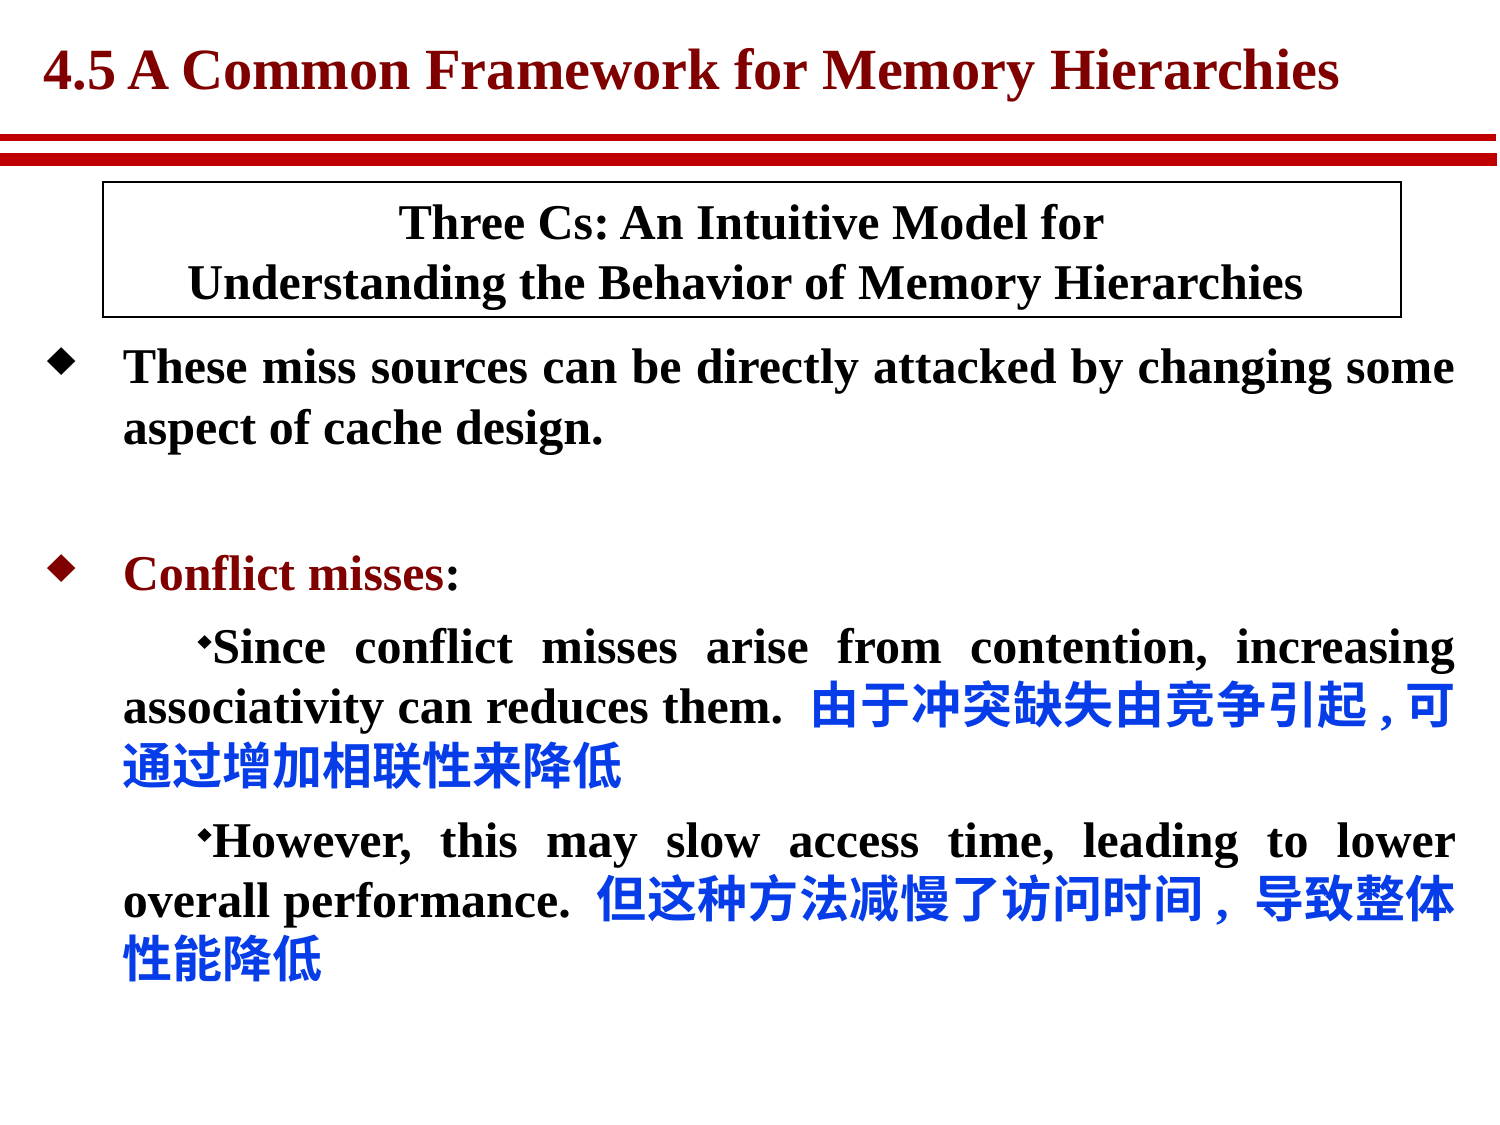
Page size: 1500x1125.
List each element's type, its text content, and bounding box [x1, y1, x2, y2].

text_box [0, 137, 1498, 160]
text_box Three Cs: An Intuitive Model for Understanding the Behavior of Memory Hierarchies [102, 181, 1401, 318]
text_box These miss sources can be directly attacked by changing some aspect of cache design. Conflict misses: Since conflict misses arise from contention, increasing associativity can reduces them. 由于冲突缺失由竞争引起,可通过增加相联性来降低 However, this may slow access time, leading to lower overall performance. 但这种方法减慢了访问时间, 导致整体性能降低 [33, 326, 1471, 996]
title 4.5 A Common Framework for Memory Hierarchies [33, 36, 1389, 107]
